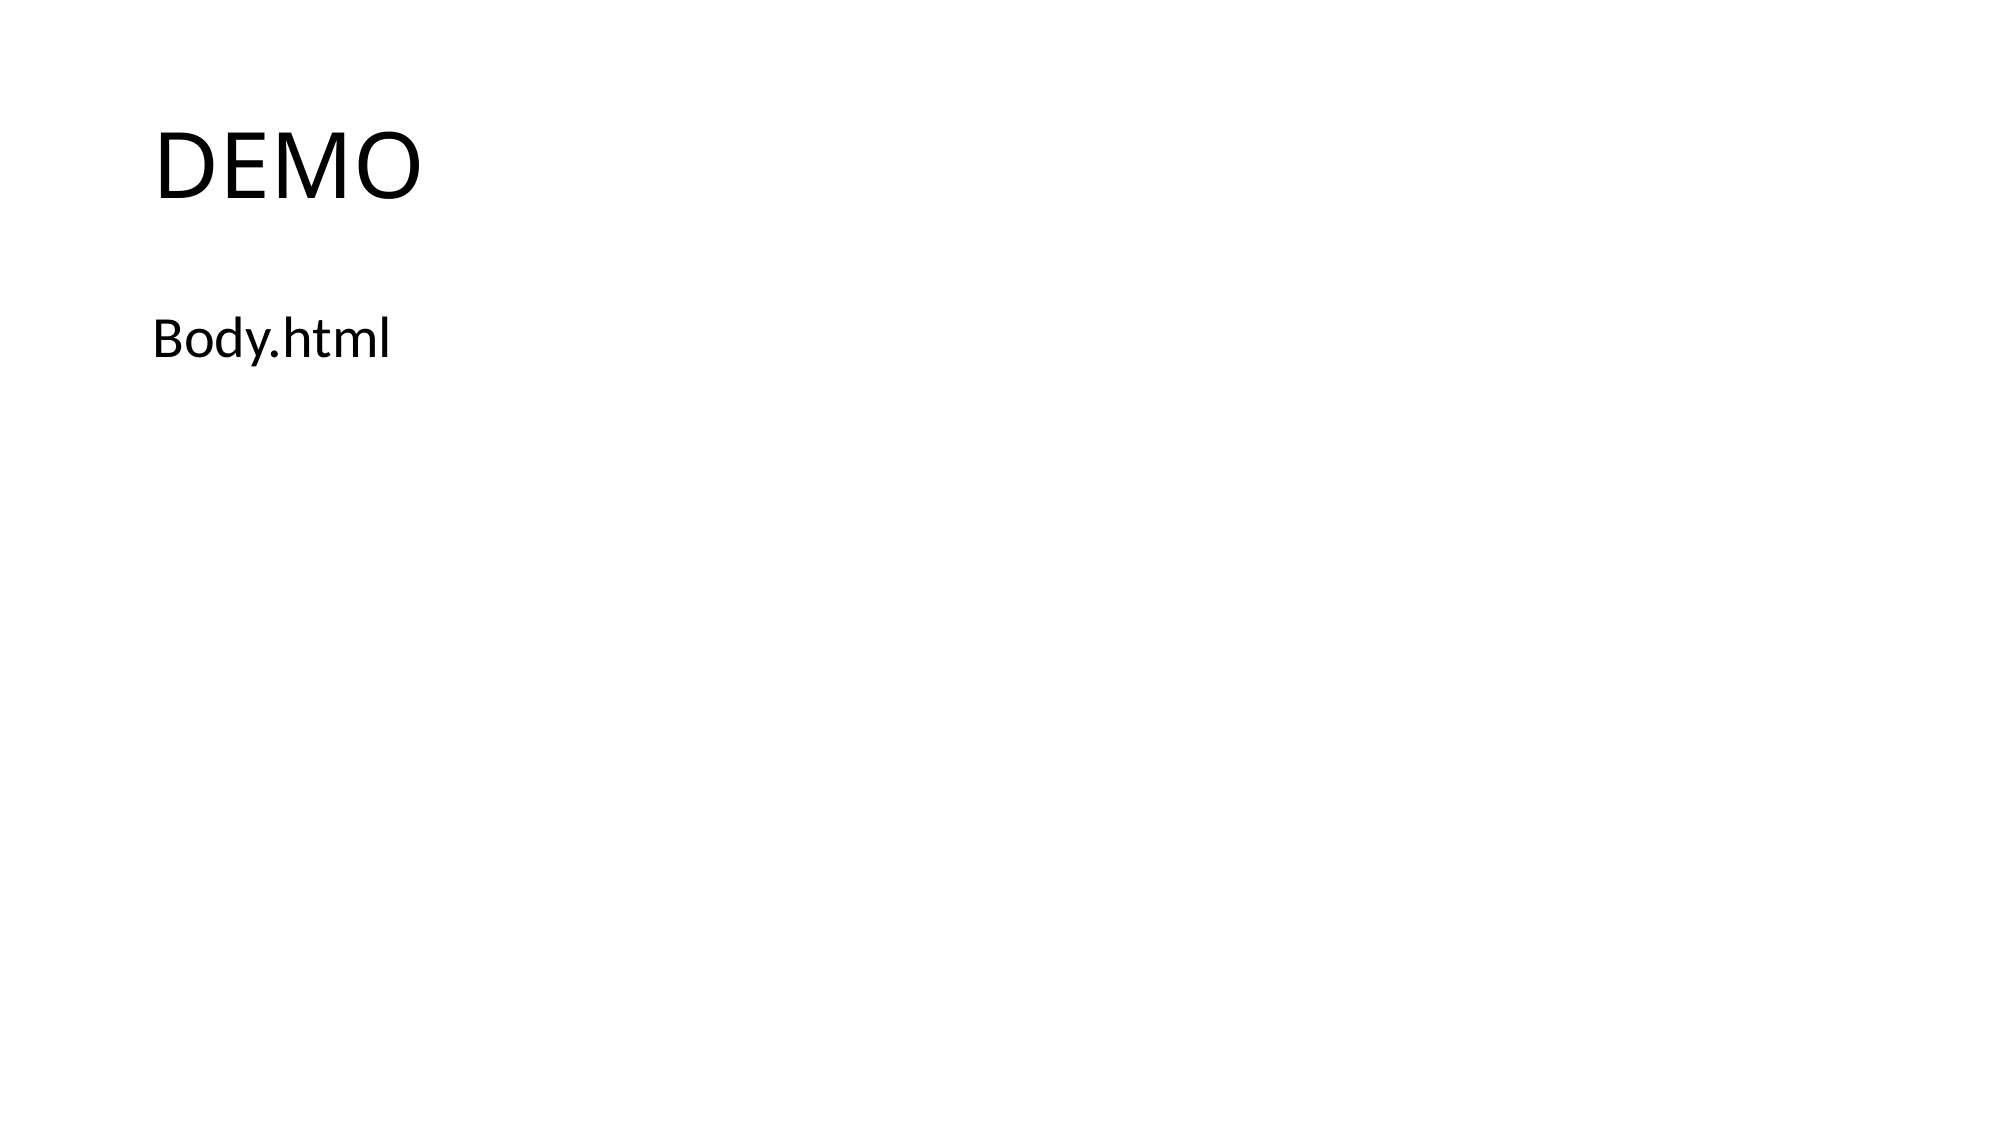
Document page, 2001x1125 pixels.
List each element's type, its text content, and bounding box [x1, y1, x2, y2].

list Body.html [137, 299, 1863, 1014]
title DEMO [137, 59, 1863, 278]
